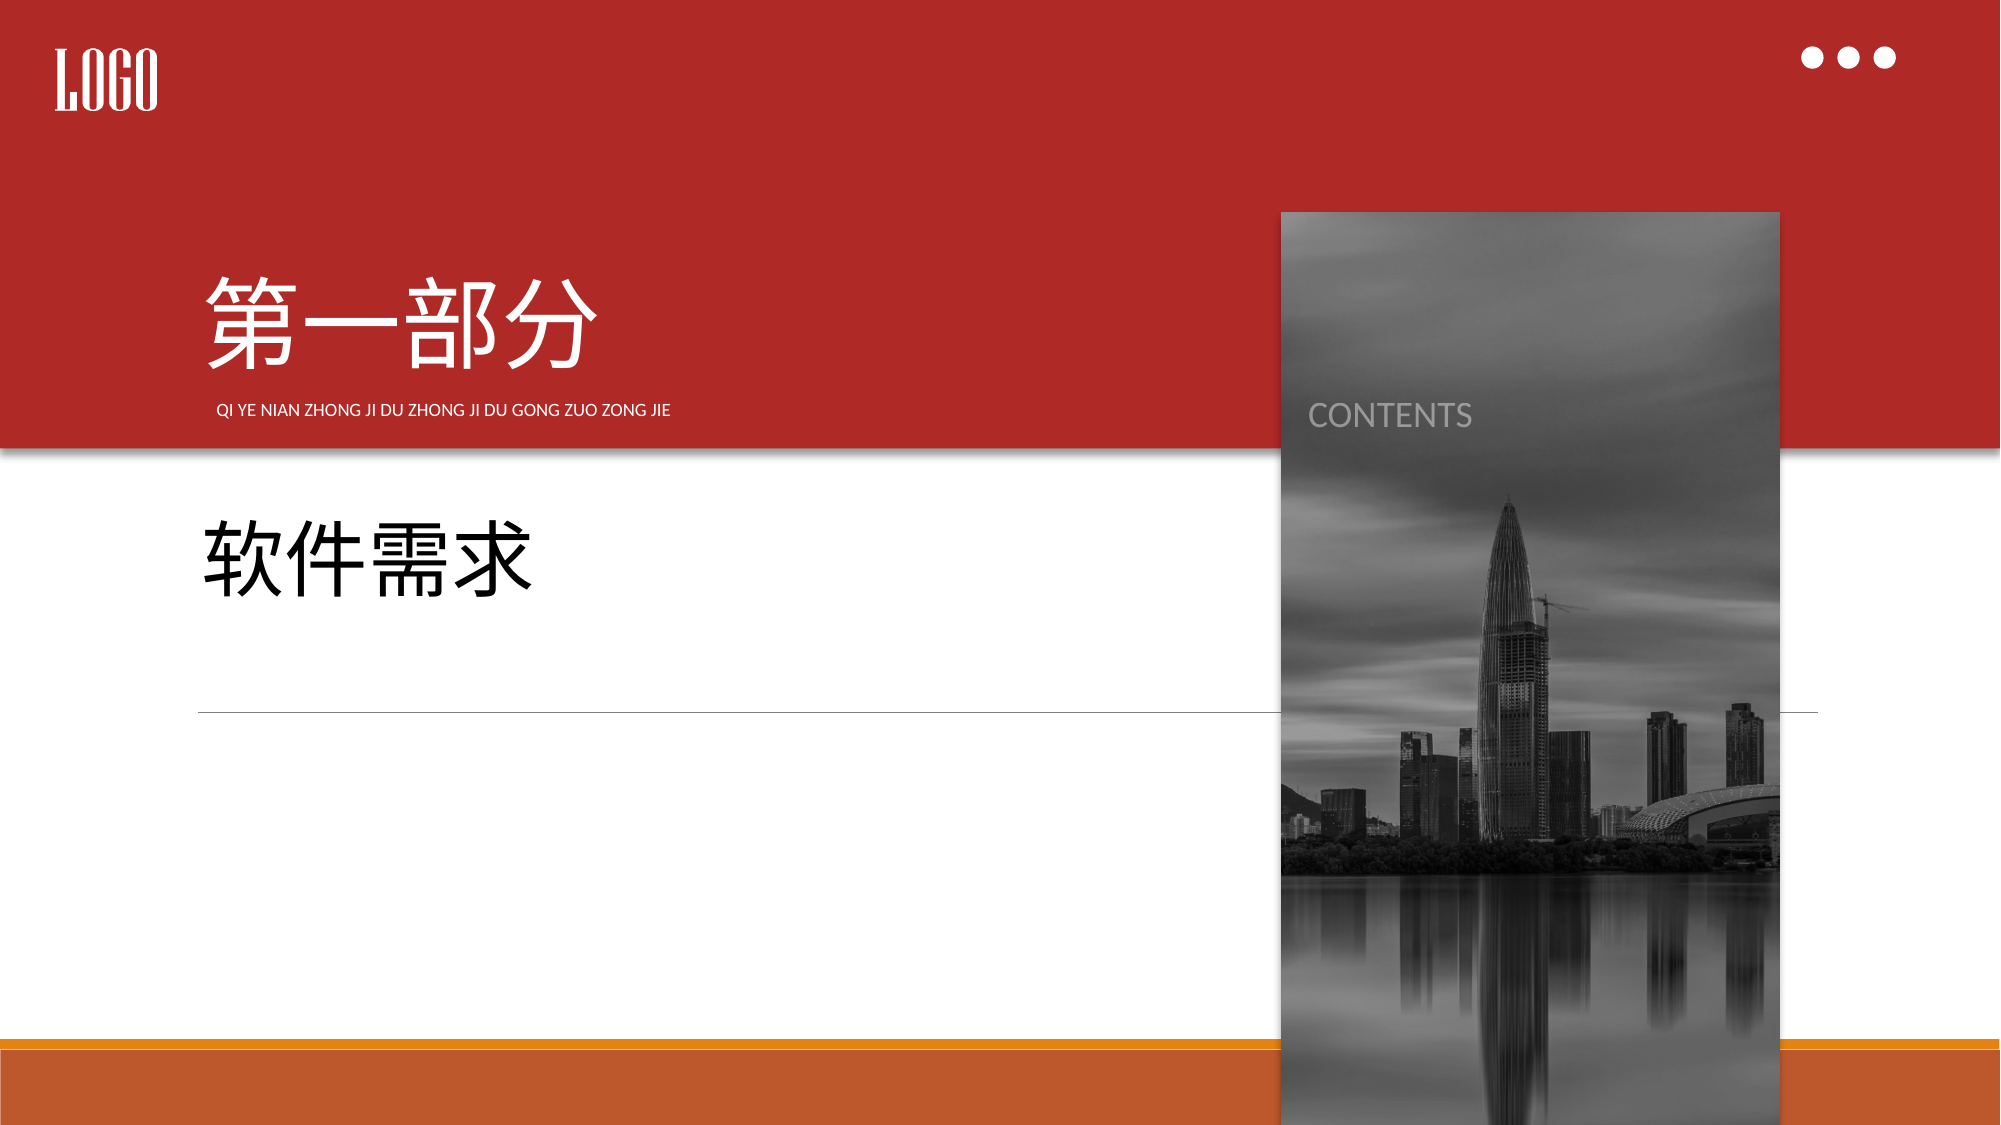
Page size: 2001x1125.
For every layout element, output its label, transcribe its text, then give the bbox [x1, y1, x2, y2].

picture [55, 48, 158, 112]
text_box 软件需求 [186, 499, 1095, 614]
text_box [1800, 45, 1897, 70]
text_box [1280, 211, 1780, 1125]
text_box 第一部分 [186, 254, 836, 389]
text_box [0, 0, 2000, 450]
text_box QI YE NIAN ZHONG JI DU ZHONG JI DU GONG ZUO ZONG JIE [201, 390, 1025, 428]
